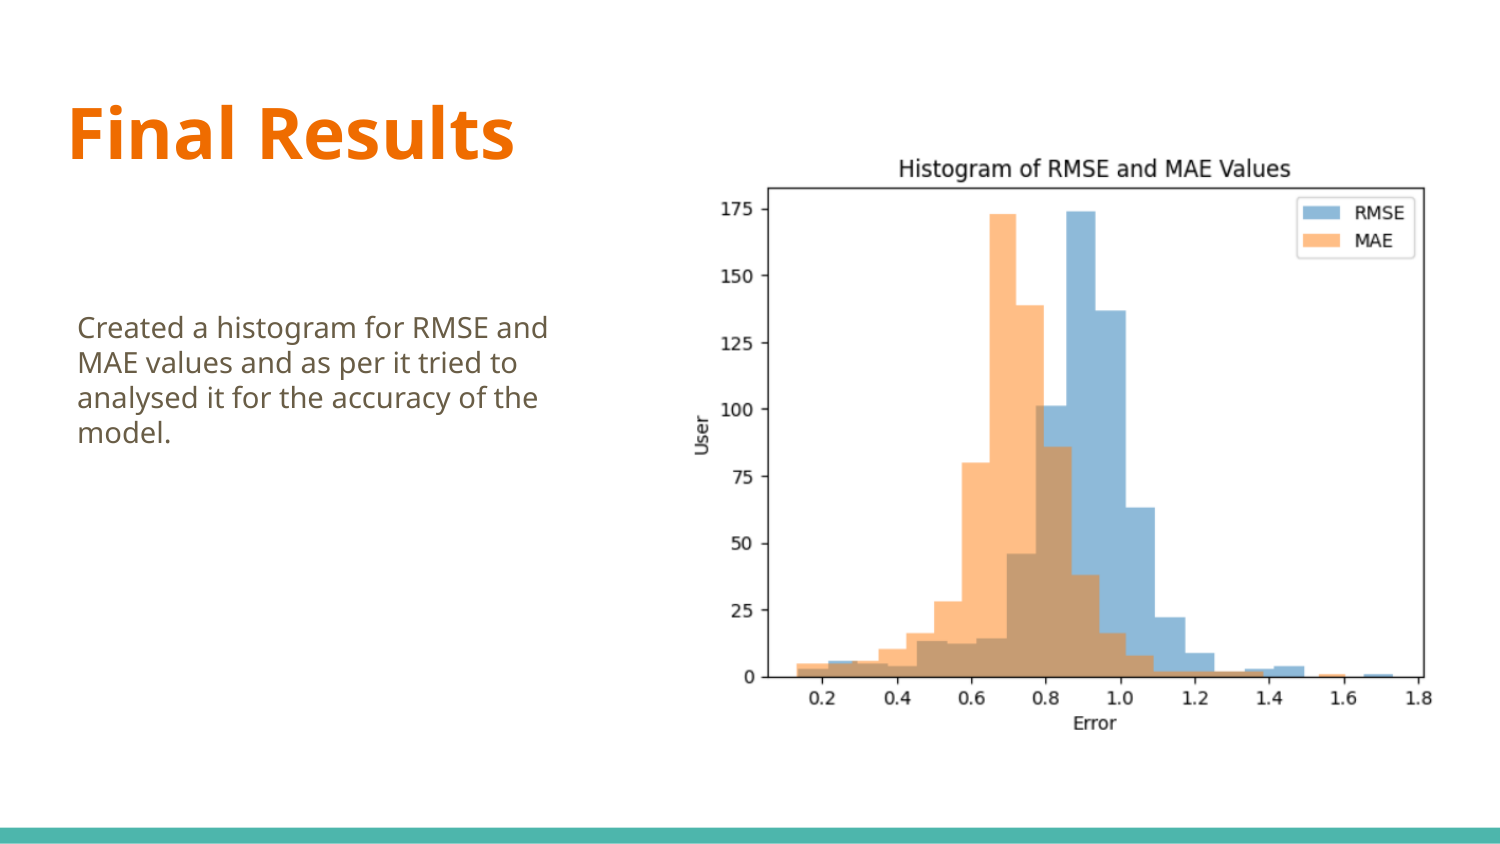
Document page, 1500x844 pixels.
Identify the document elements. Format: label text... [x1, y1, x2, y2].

text_box Created a histogram for RMSE and MAE values and as per it tried to analysed it for the accuracy of the model. [62, 293, 580, 464]
title Final Results [51, 72, 1449, 189]
picture [684, 148, 1441, 739]
